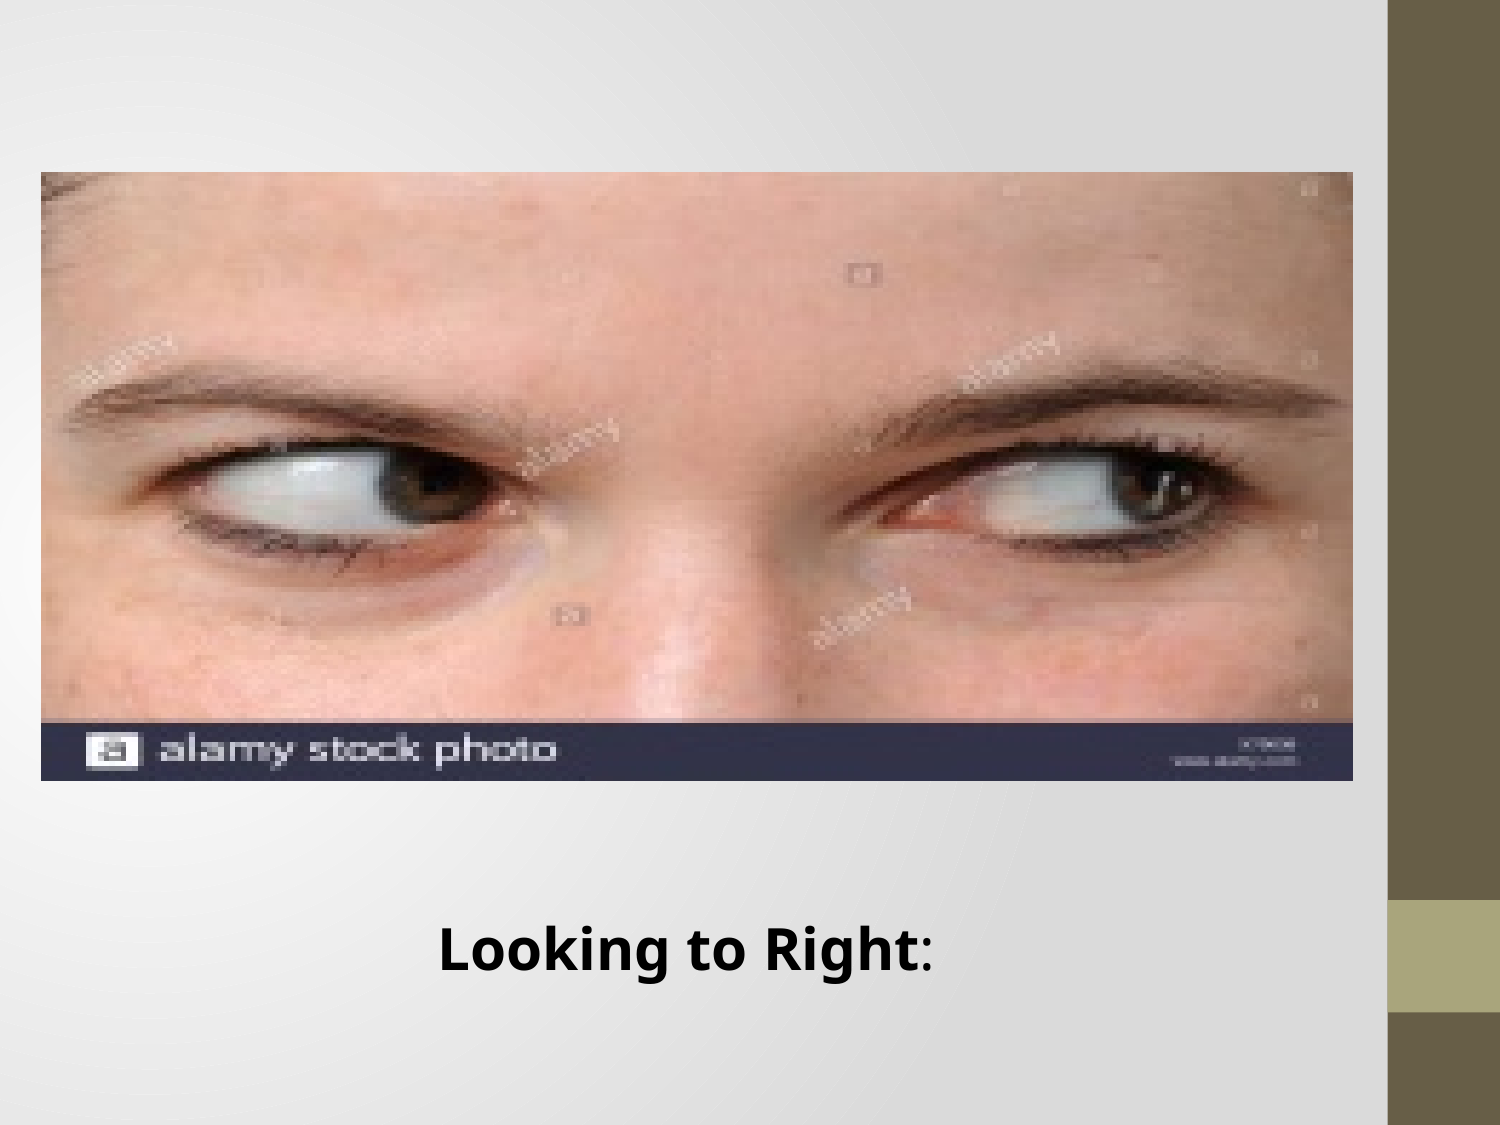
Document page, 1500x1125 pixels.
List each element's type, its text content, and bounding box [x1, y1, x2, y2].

text_box Looking to Right: [407, 905, 950, 990]
picture [40, 172, 1353, 782]
